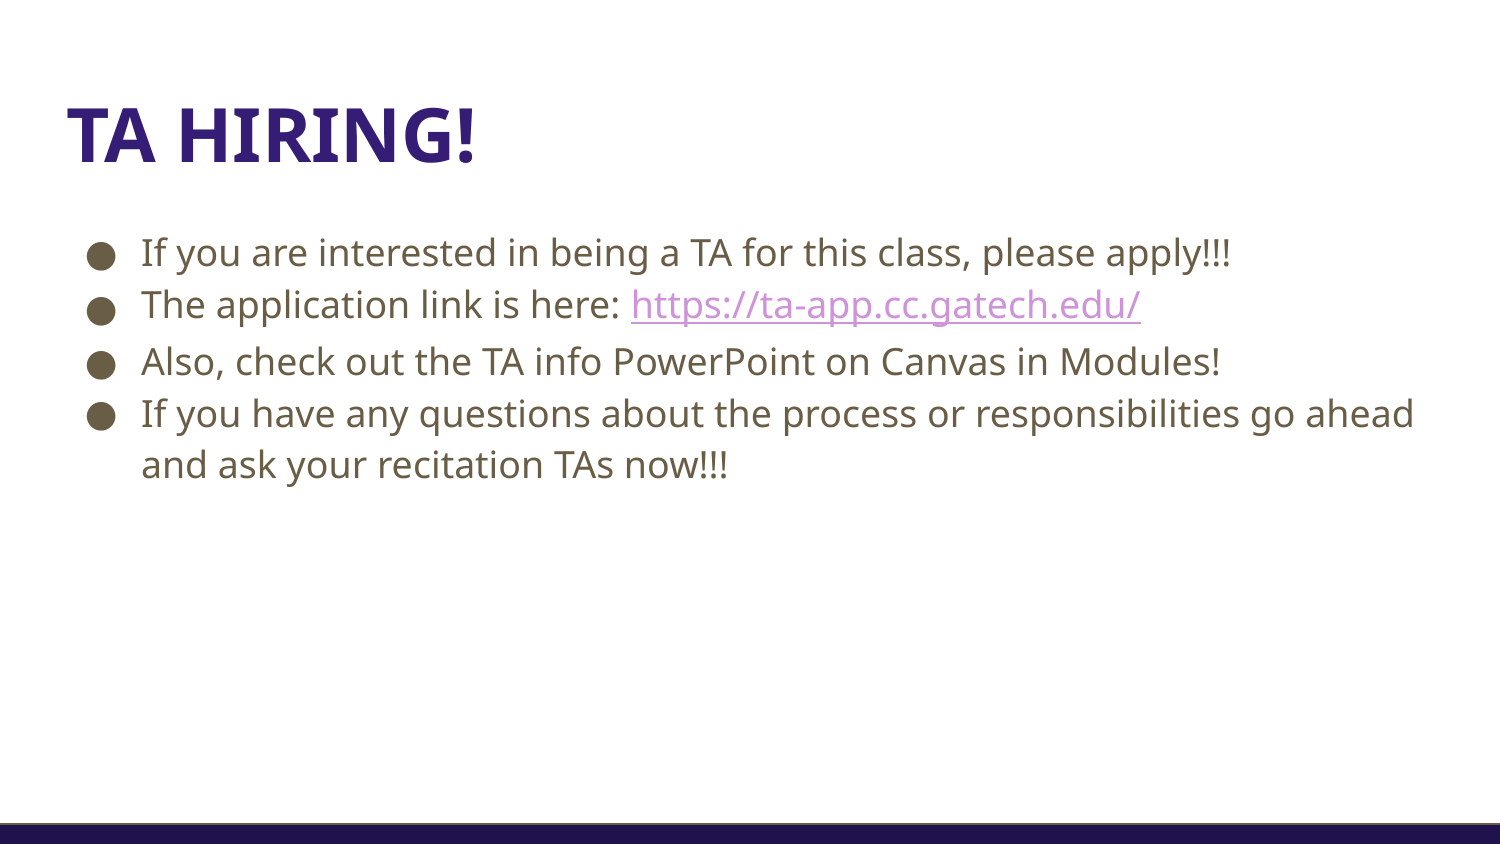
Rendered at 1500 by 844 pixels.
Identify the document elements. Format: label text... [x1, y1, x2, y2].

text_box [0, 823, 1500, 844]
title TA HIRING! [51, 72, 1449, 189]
list If you are interested in being a TA for this class, please apply!!! The application link is here: https://ta-app.cc.gatech.edu/ Also, check out the TA info PowerPoint on Canvas in Modules! If you have any questions about the process or responsibilities go ahead and ask your recitation TAs now!!! [51, 207, 1449, 750]
